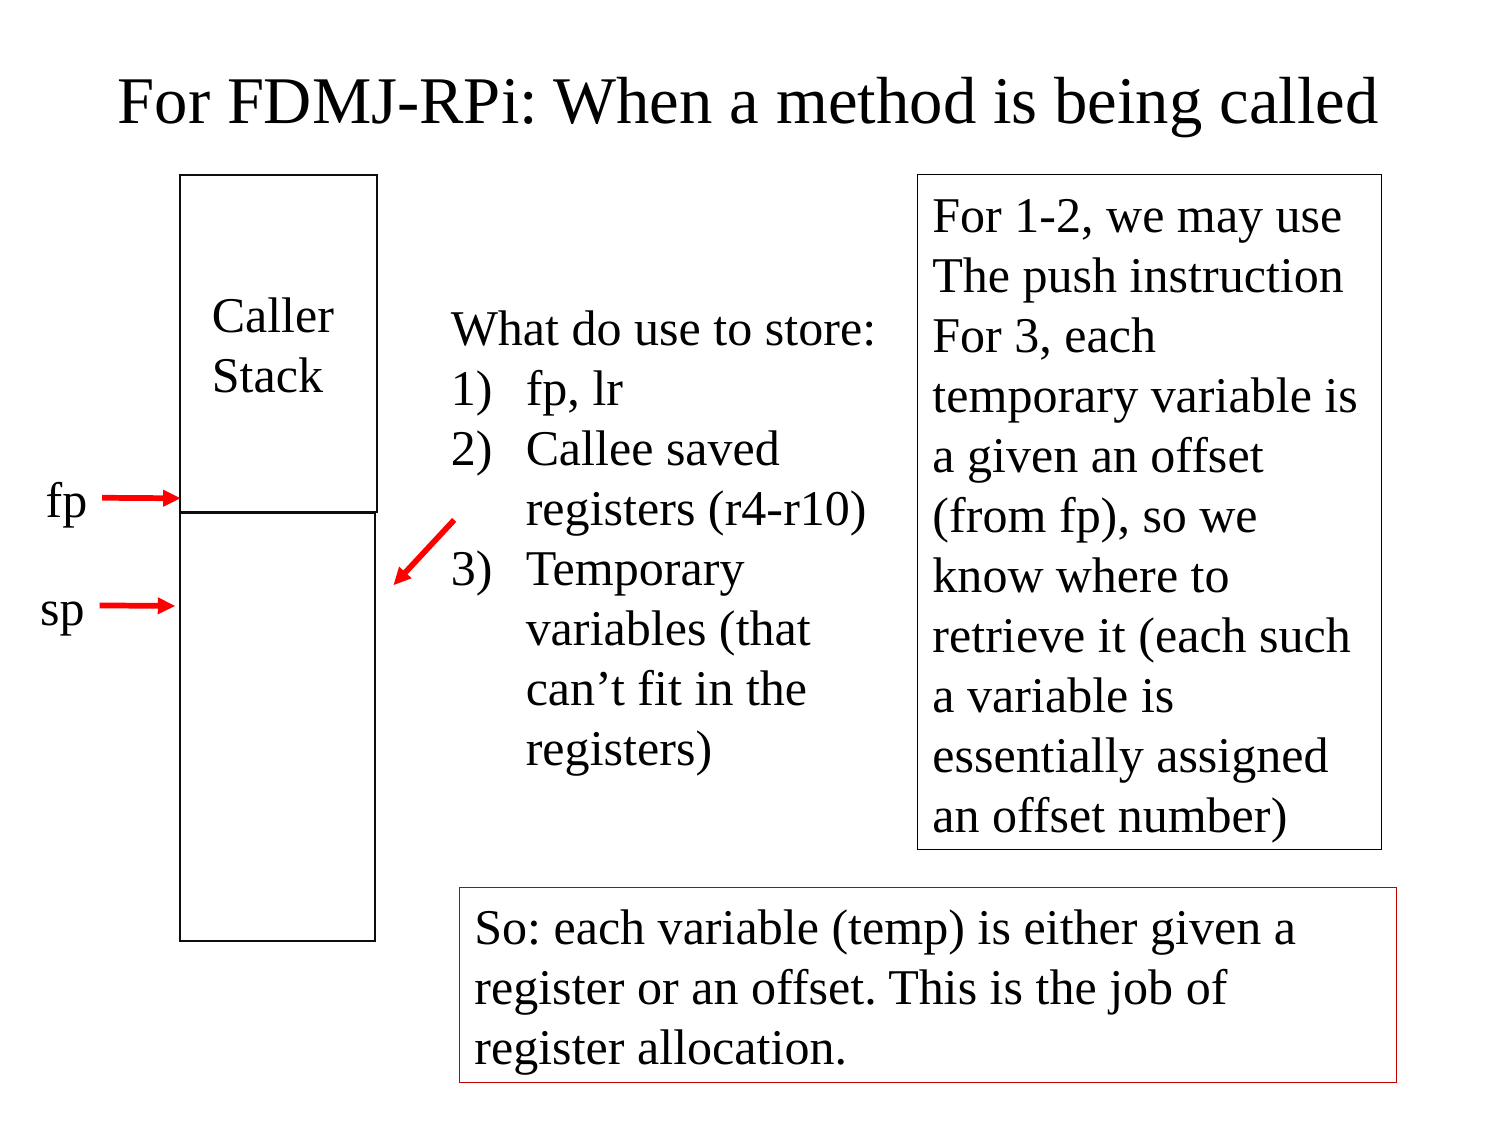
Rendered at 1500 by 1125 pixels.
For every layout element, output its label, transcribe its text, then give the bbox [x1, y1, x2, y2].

text_box For 1-2, we may use The push instruction For 3, each temporary variable is a given an offset (from fp), so we know where to retrieve it (each such a variable is essentially assigned an offset number) [917, 174, 1382, 850]
text_box [179, 513, 376, 942]
text_box For FDMJ-RPi: When a method is being called [102, 49, 1397, 125]
text_box [179, 174, 378, 513]
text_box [393, 519, 455, 585]
text_box fp [30, 460, 103, 536]
text_box What do use to store: fp, lr Callee saved registers (r4-r10) Temporary variables (that can’t fit in the registers) [436, 287, 901, 843]
text_box sp [25, 568, 100, 643]
text_box Caller Stack [197, 275, 358, 411]
text_box So: each variable (temp) is either given a register or an offset. This is the job of register allocation. [459, 887, 1397, 1083]
